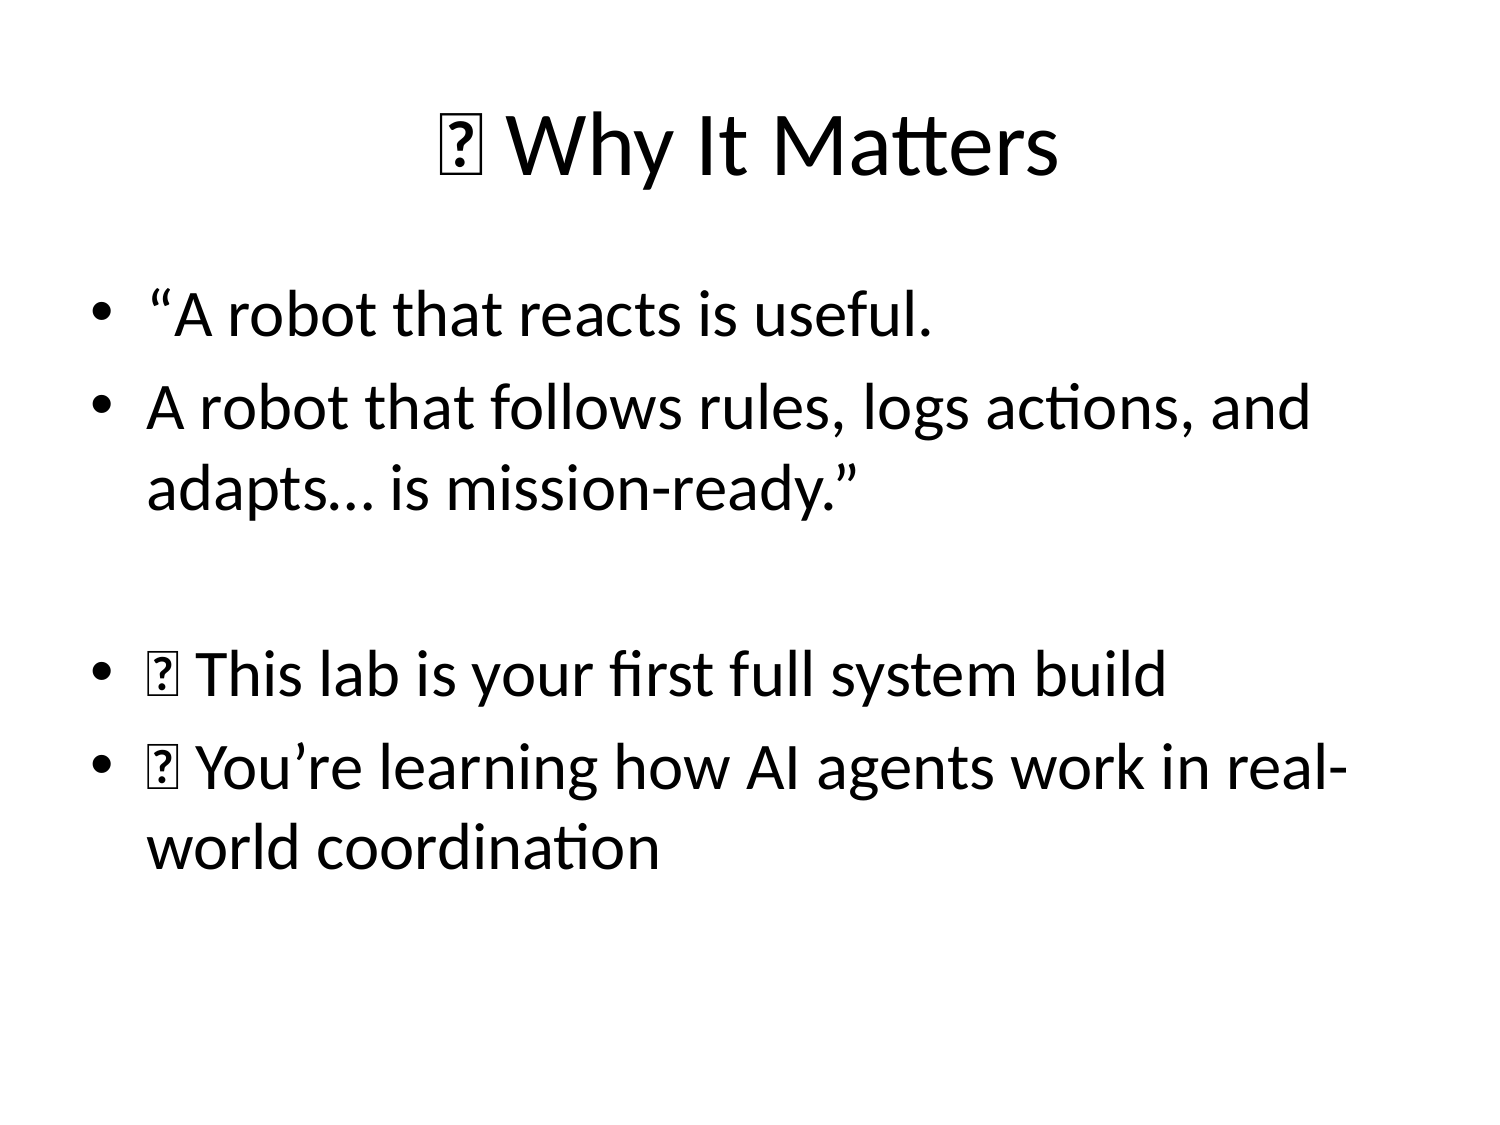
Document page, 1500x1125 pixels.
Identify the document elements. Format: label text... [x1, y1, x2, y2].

list “A robot that reacts is useful. A robot that follows rules, logs actions, and adapts… is mission-ready.” ✅ This lab is your first full system build 💡 You’re learning how AI agents work in real-world coordination [75, 262, 1425, 1005]
title 💡 Why It Matters [75, 45, 1425, 233]
